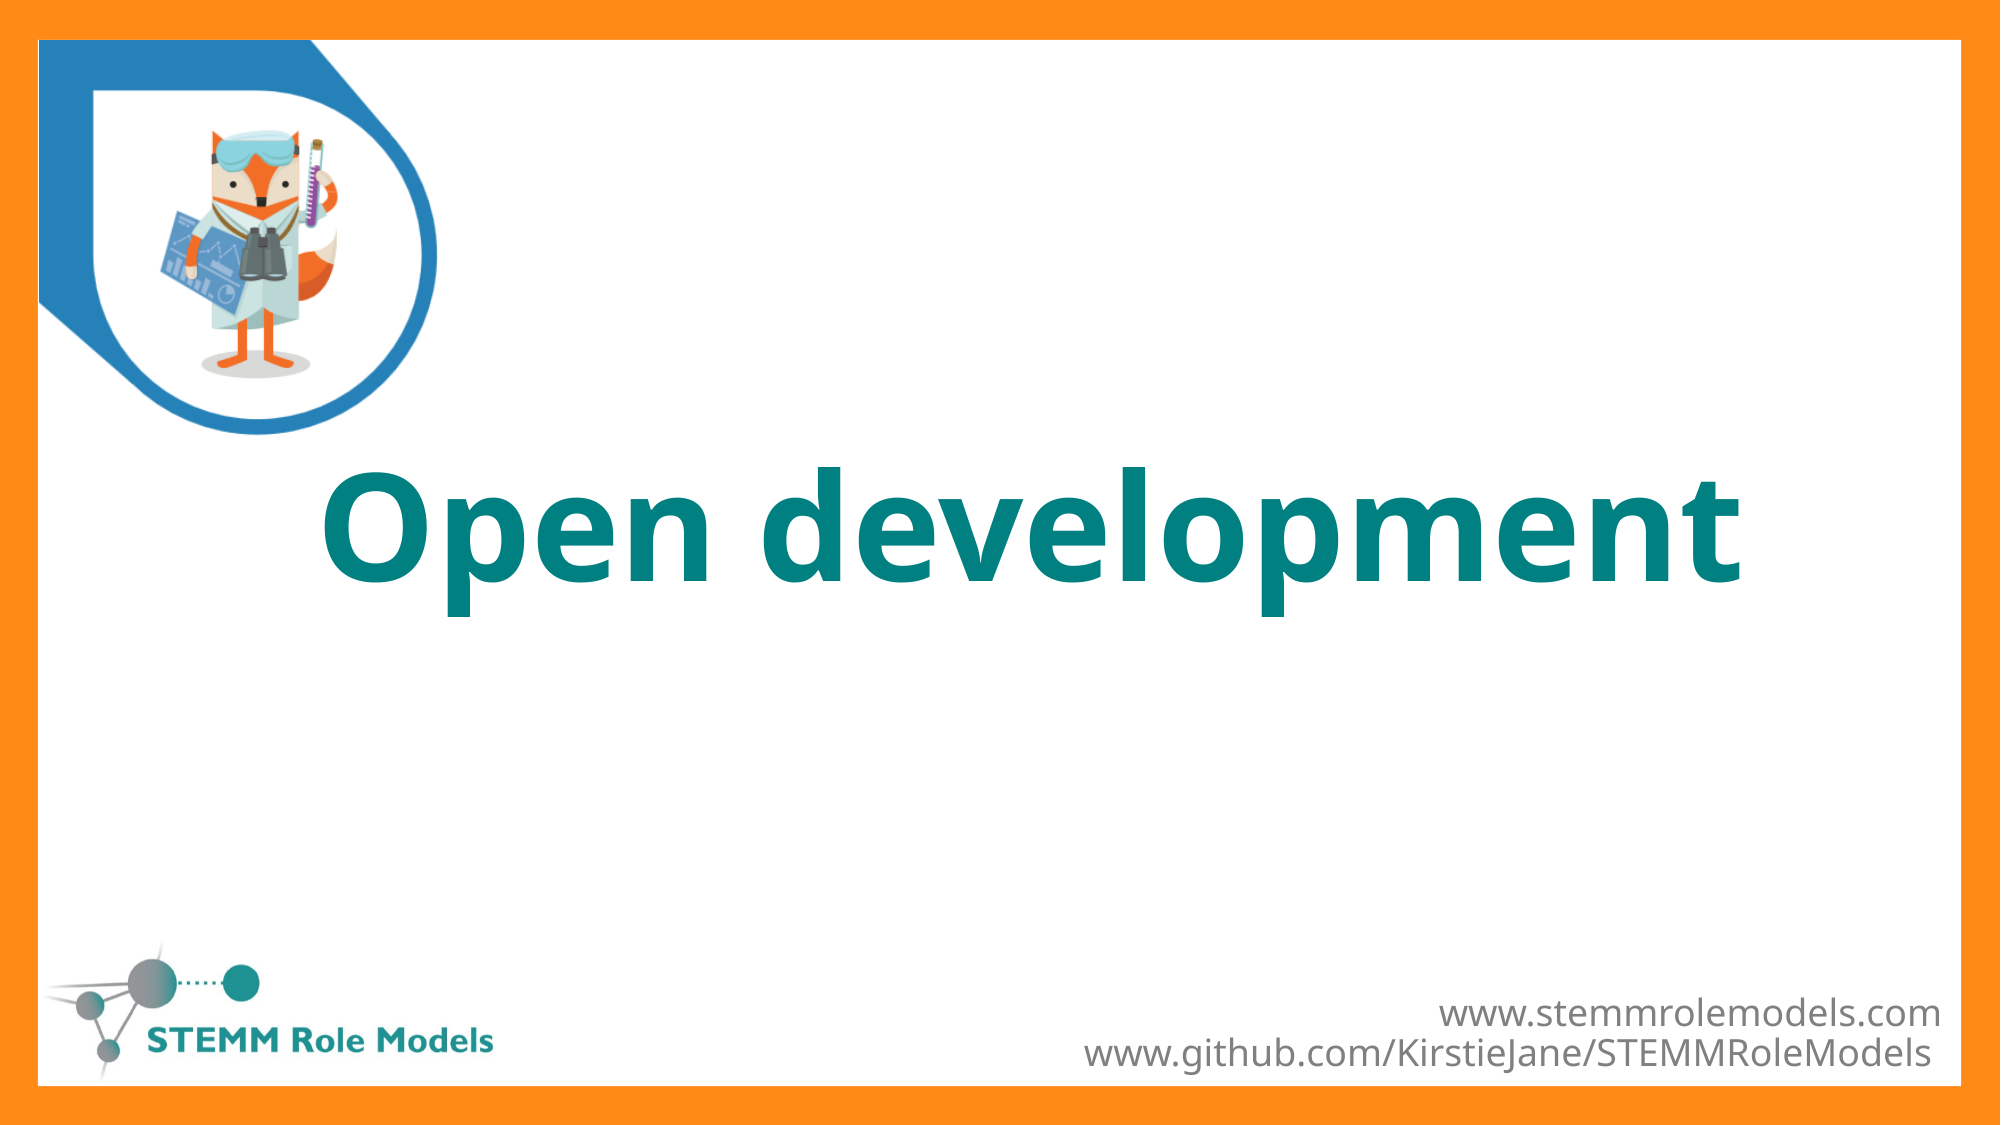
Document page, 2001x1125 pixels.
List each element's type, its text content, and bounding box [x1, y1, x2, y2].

picture [39, 40, 447, 442]
title Open development [213, 293, 1849, 774]
picture [35, 937, 507, 1088]
